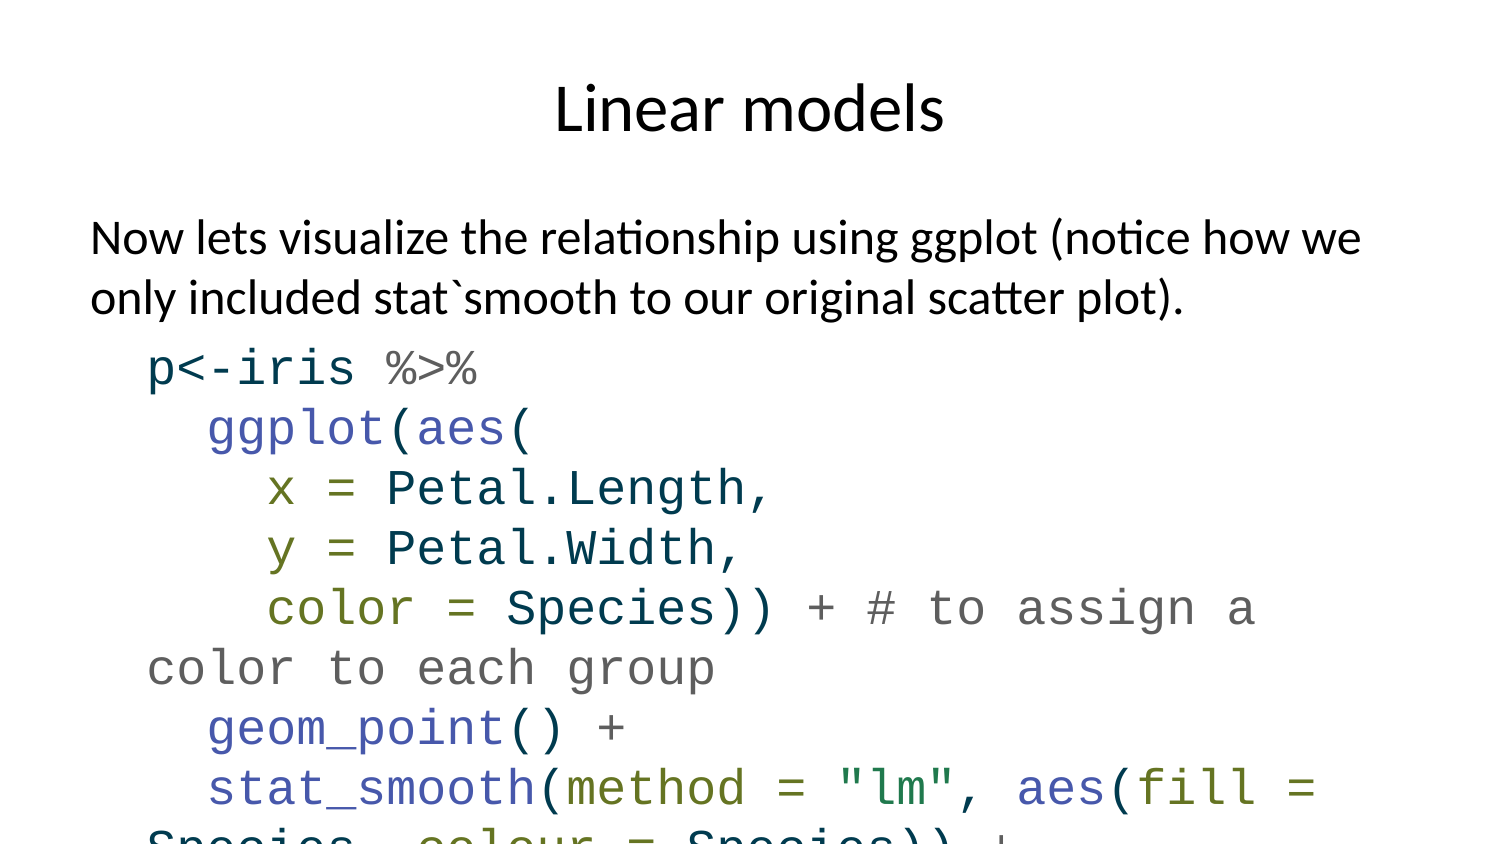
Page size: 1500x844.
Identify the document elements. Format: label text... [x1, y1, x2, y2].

list Now lets visualize the relationship using ggplot (notice how we only included stat`smooth to our original scatter plot). p<-iris %>% ggplot(aes( x = Petal.Length, y = Petal.Width, color = Species)) + # to assign a color to each group geom_point() + stat_smooth(method = "lm", aes(fill = Species, colour = Species)) + labs( x = "Petal length (cm)", y = "Petal width (cm)") [75, 196, 1425, 754]
title Linear models [75, 33, 1425, 175]
